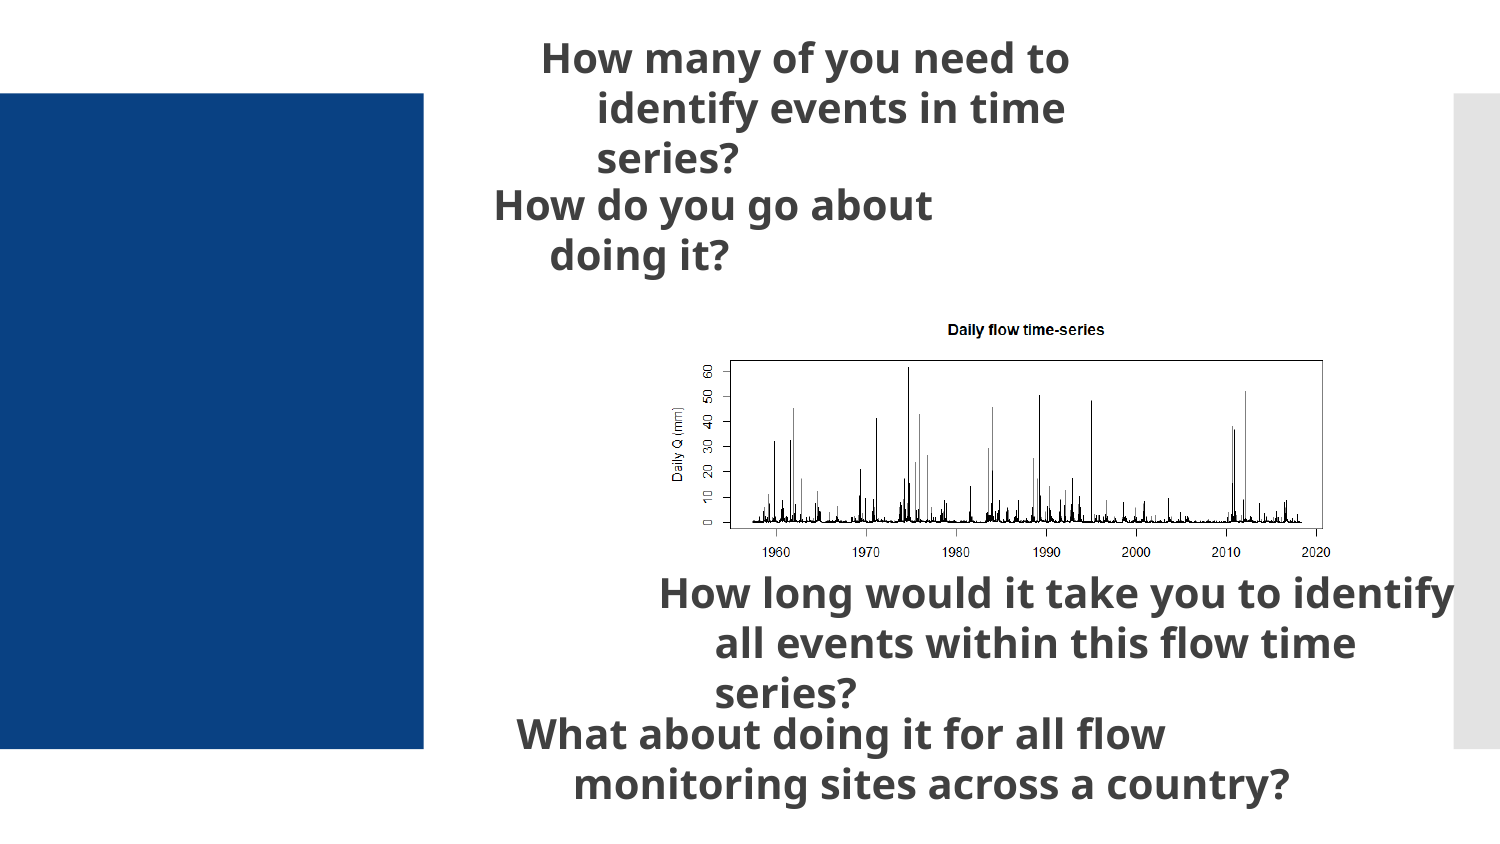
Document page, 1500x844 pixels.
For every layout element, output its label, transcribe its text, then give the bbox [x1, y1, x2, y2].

picture [667, 318, 1355, 559]
text_box What about doing it for all flow monitoring sites across a country? [501, 663, 1329, 844]
text_box How long would it take you to identify all events within this flow time series? [643, 522, 1471, 758]
text_box How do you go about doing it? [478, 134, 1058, 320]
text_box How many of you need to identify events in time series? [525, 24, 1235, 190]
